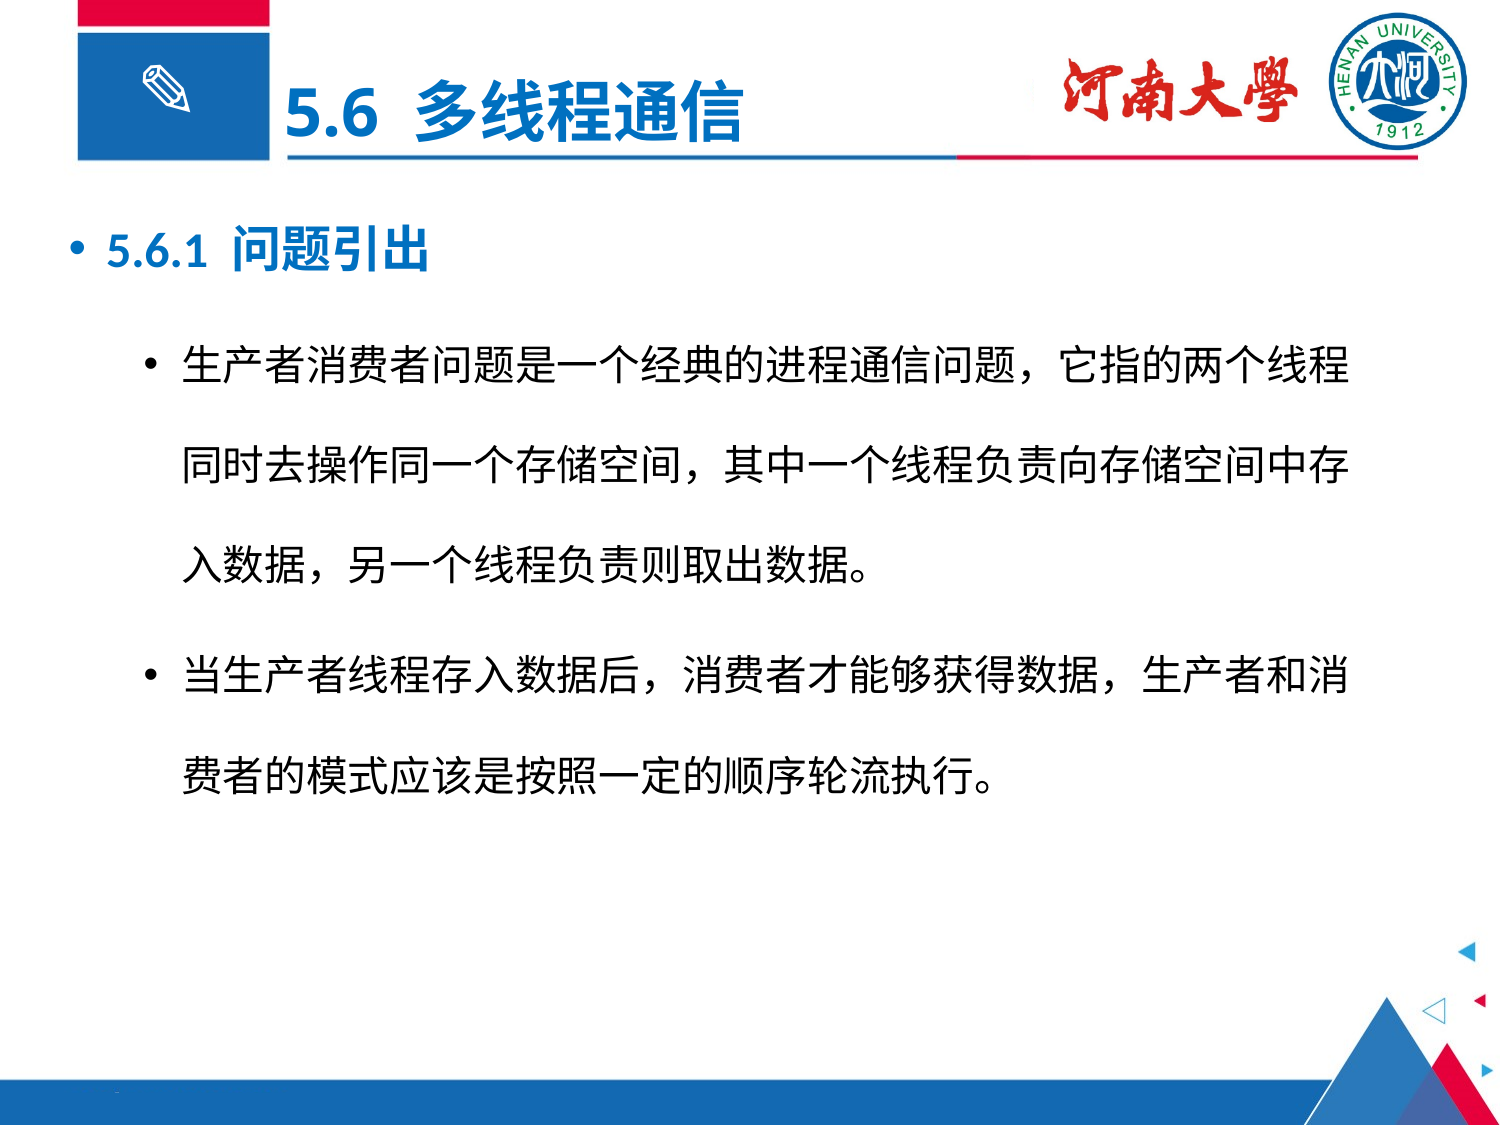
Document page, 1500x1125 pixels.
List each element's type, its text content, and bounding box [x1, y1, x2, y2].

list 5.6.1 问题引出 生产者消费者问题是一个经典的进程通信问题，它指的两个线程同时去操作同一个存储空间，其中一个线程负责向存储空间中存入数据，另一个线程负责则取出数据。 当生产者线程存入数据后，消费者才能够获得数据，生产者和消费者的模式应该是按照一定的顺序轮流执行。 [53, 180, 1381, 1011]
text_box 5.6 多线程通信 [269, 63, 1040, 156]
picture [0, 1, 1500, 1125]
